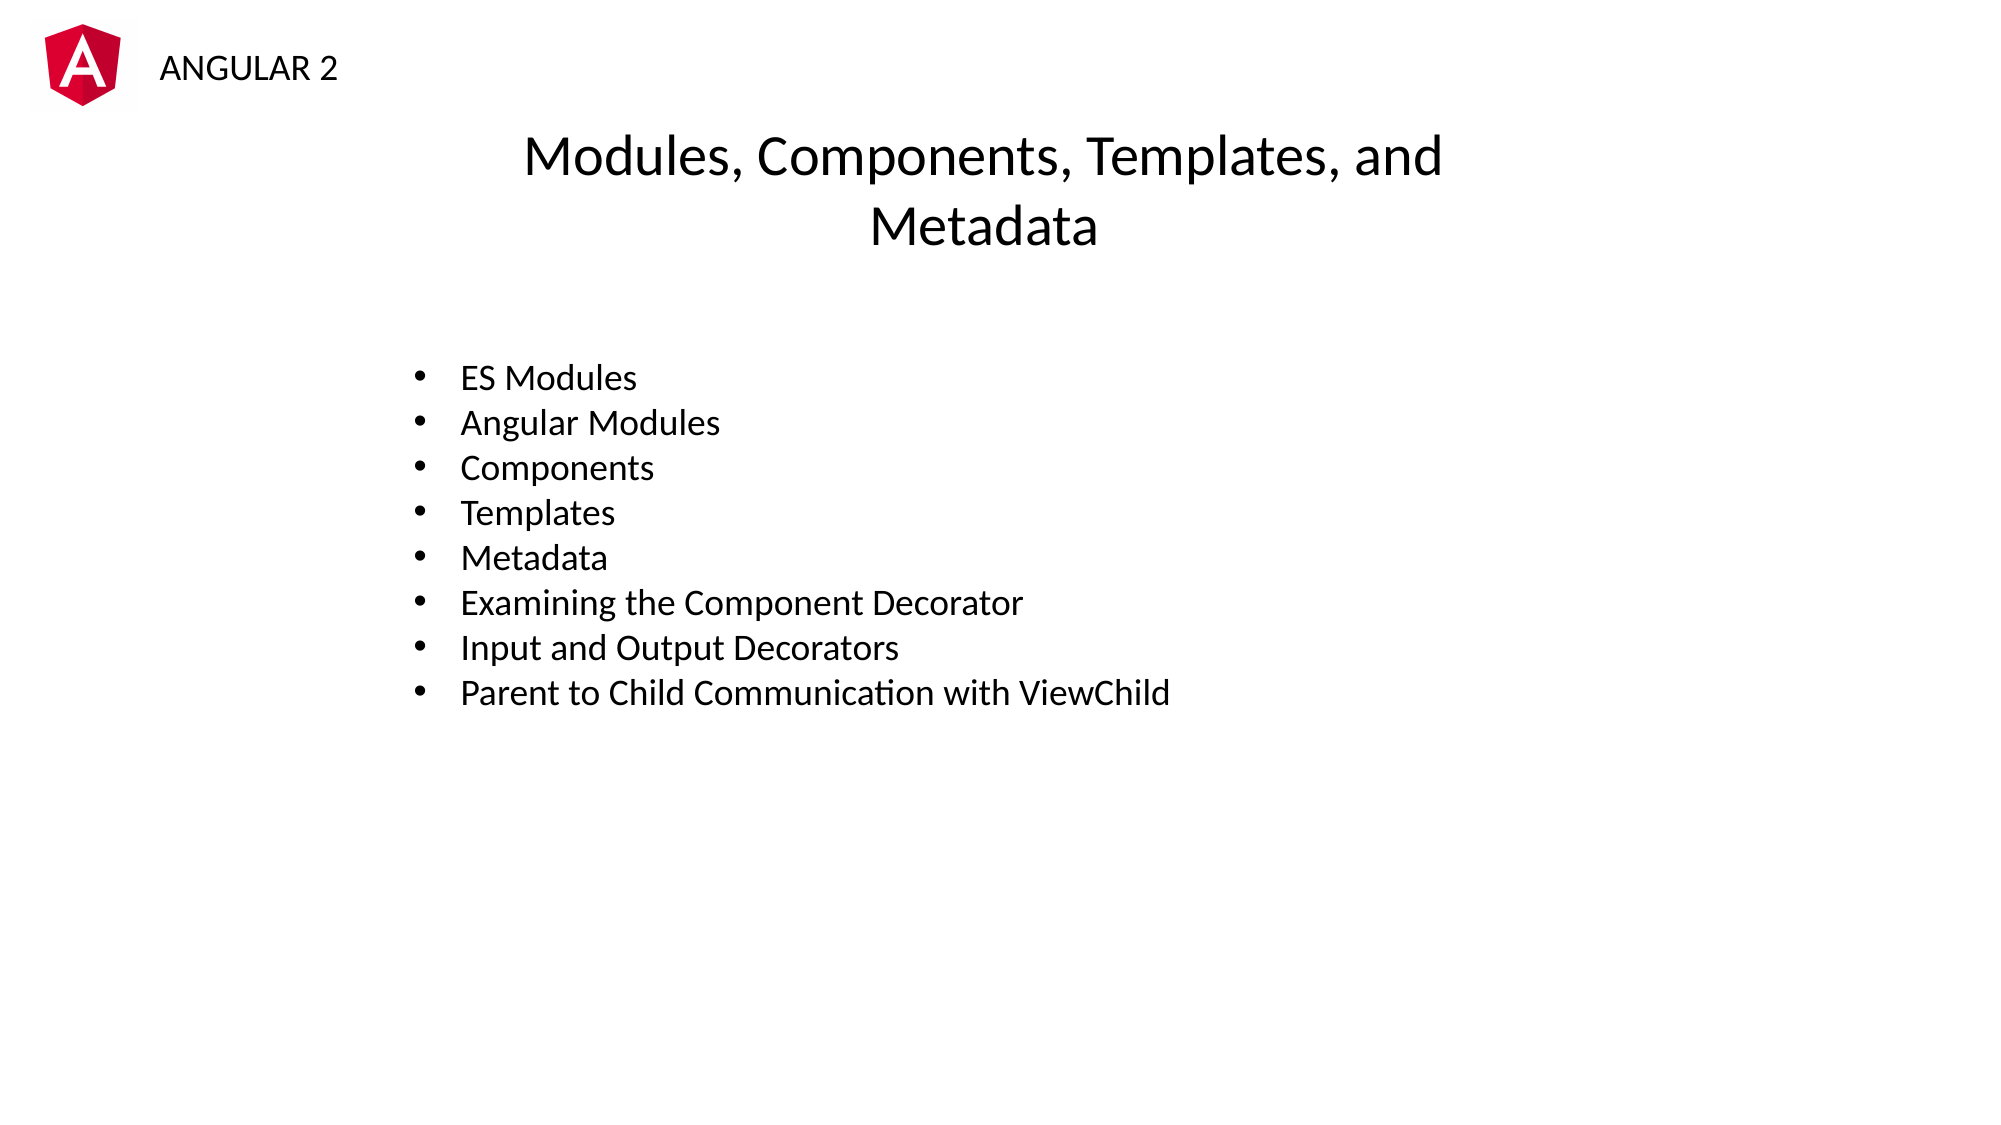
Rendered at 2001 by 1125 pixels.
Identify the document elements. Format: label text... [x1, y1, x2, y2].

text_box Modules, Components, Templates, and Metadata [484, 110, 1485, 265]
text_box ES Modules Angular Modules Components Templates Metadata Examining the Component Decorator Input and Output Decorators Parent to Child Communication with ViewChild [398, 345, 1399, 721]
picture [31, 19, 138, 112]
